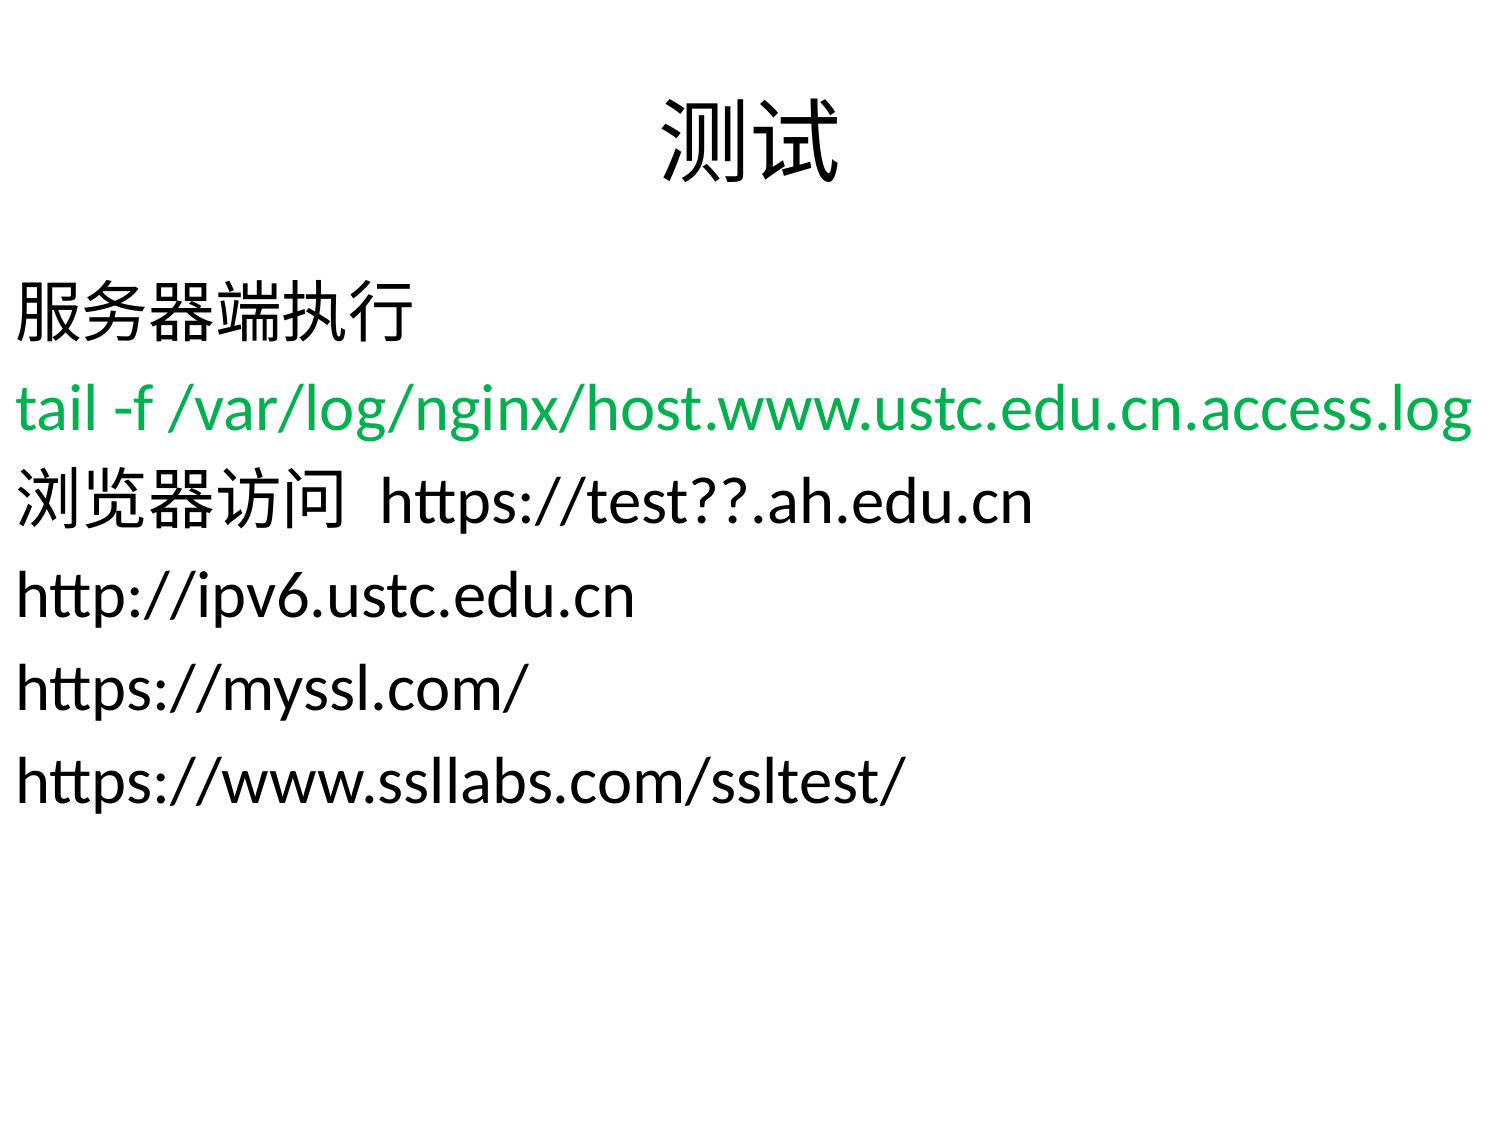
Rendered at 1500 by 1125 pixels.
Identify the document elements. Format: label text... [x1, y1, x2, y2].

title 测试 [75, 45, 1425, 233]
list 服务器端执行 tail -f /var/log/nginx/host.www.ustc.edu.cn.access.log 浏览器访问 https://test??.ah.edu.cn http://ipv6.ustc.edu.cn https://myssl.com/ https://www.ssllabs.com/ssltest/ [0, 262, 1500, 1005]
